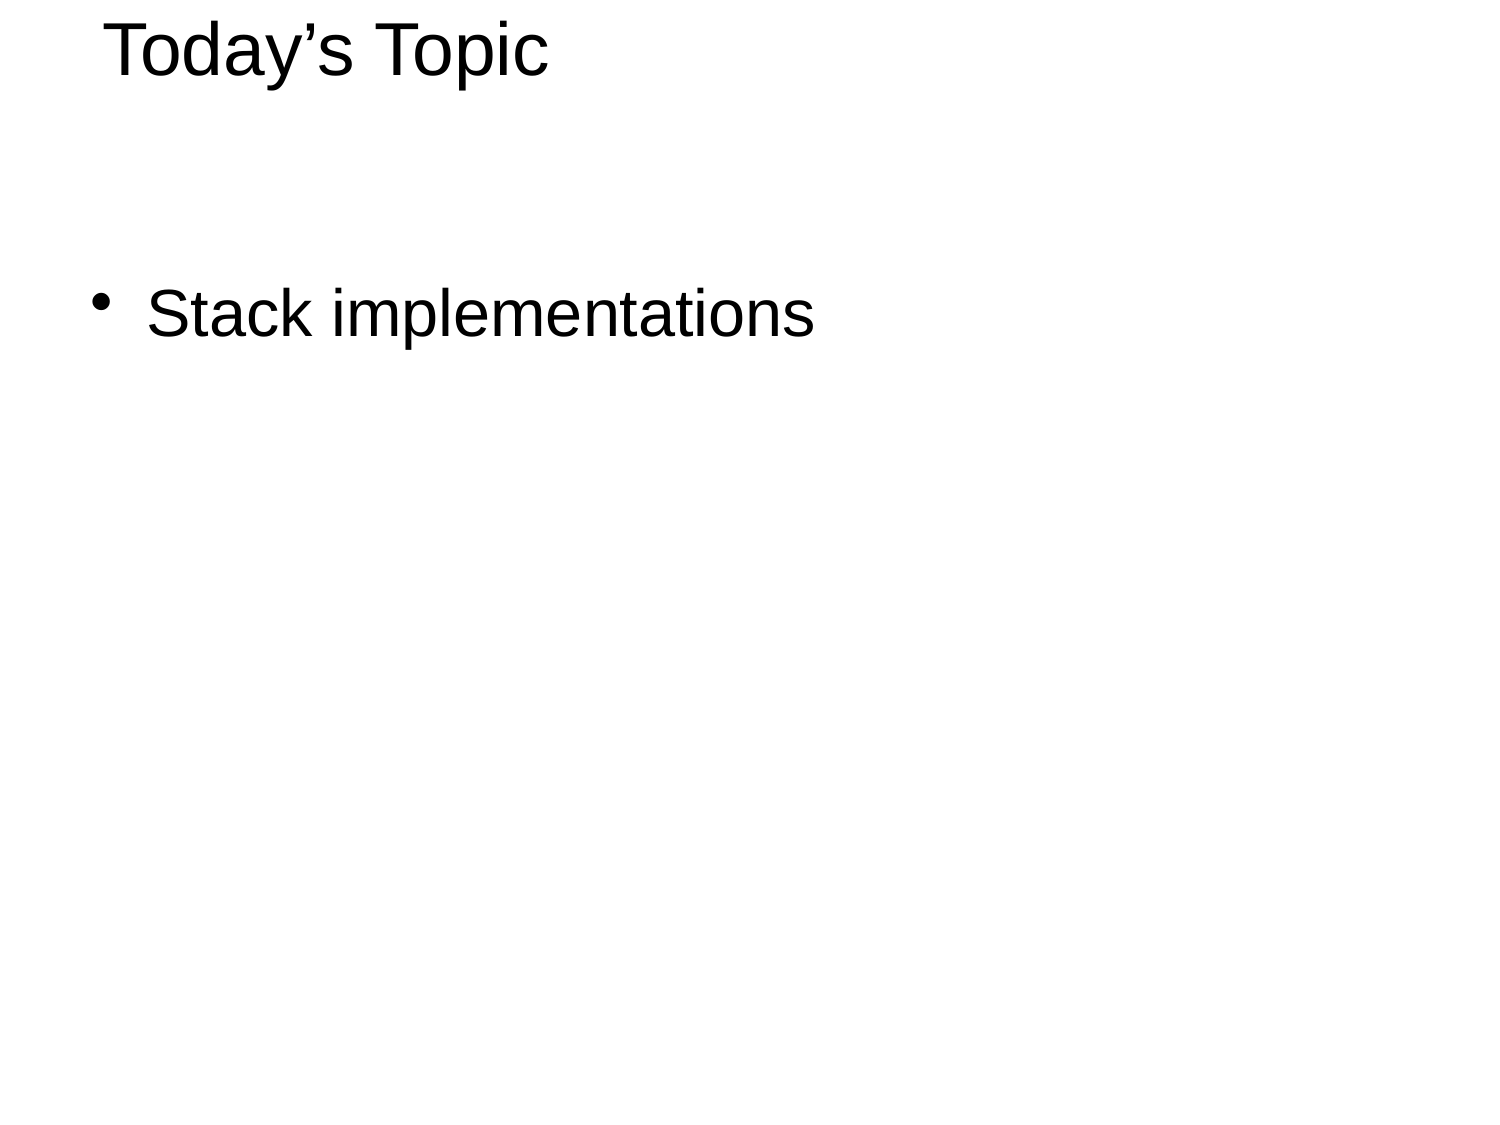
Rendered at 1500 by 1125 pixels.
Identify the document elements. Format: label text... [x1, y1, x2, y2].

title Today’s Topic [87, 20, 1413, 71]
list Stack implementations [75, 262, 1425, 1005]
